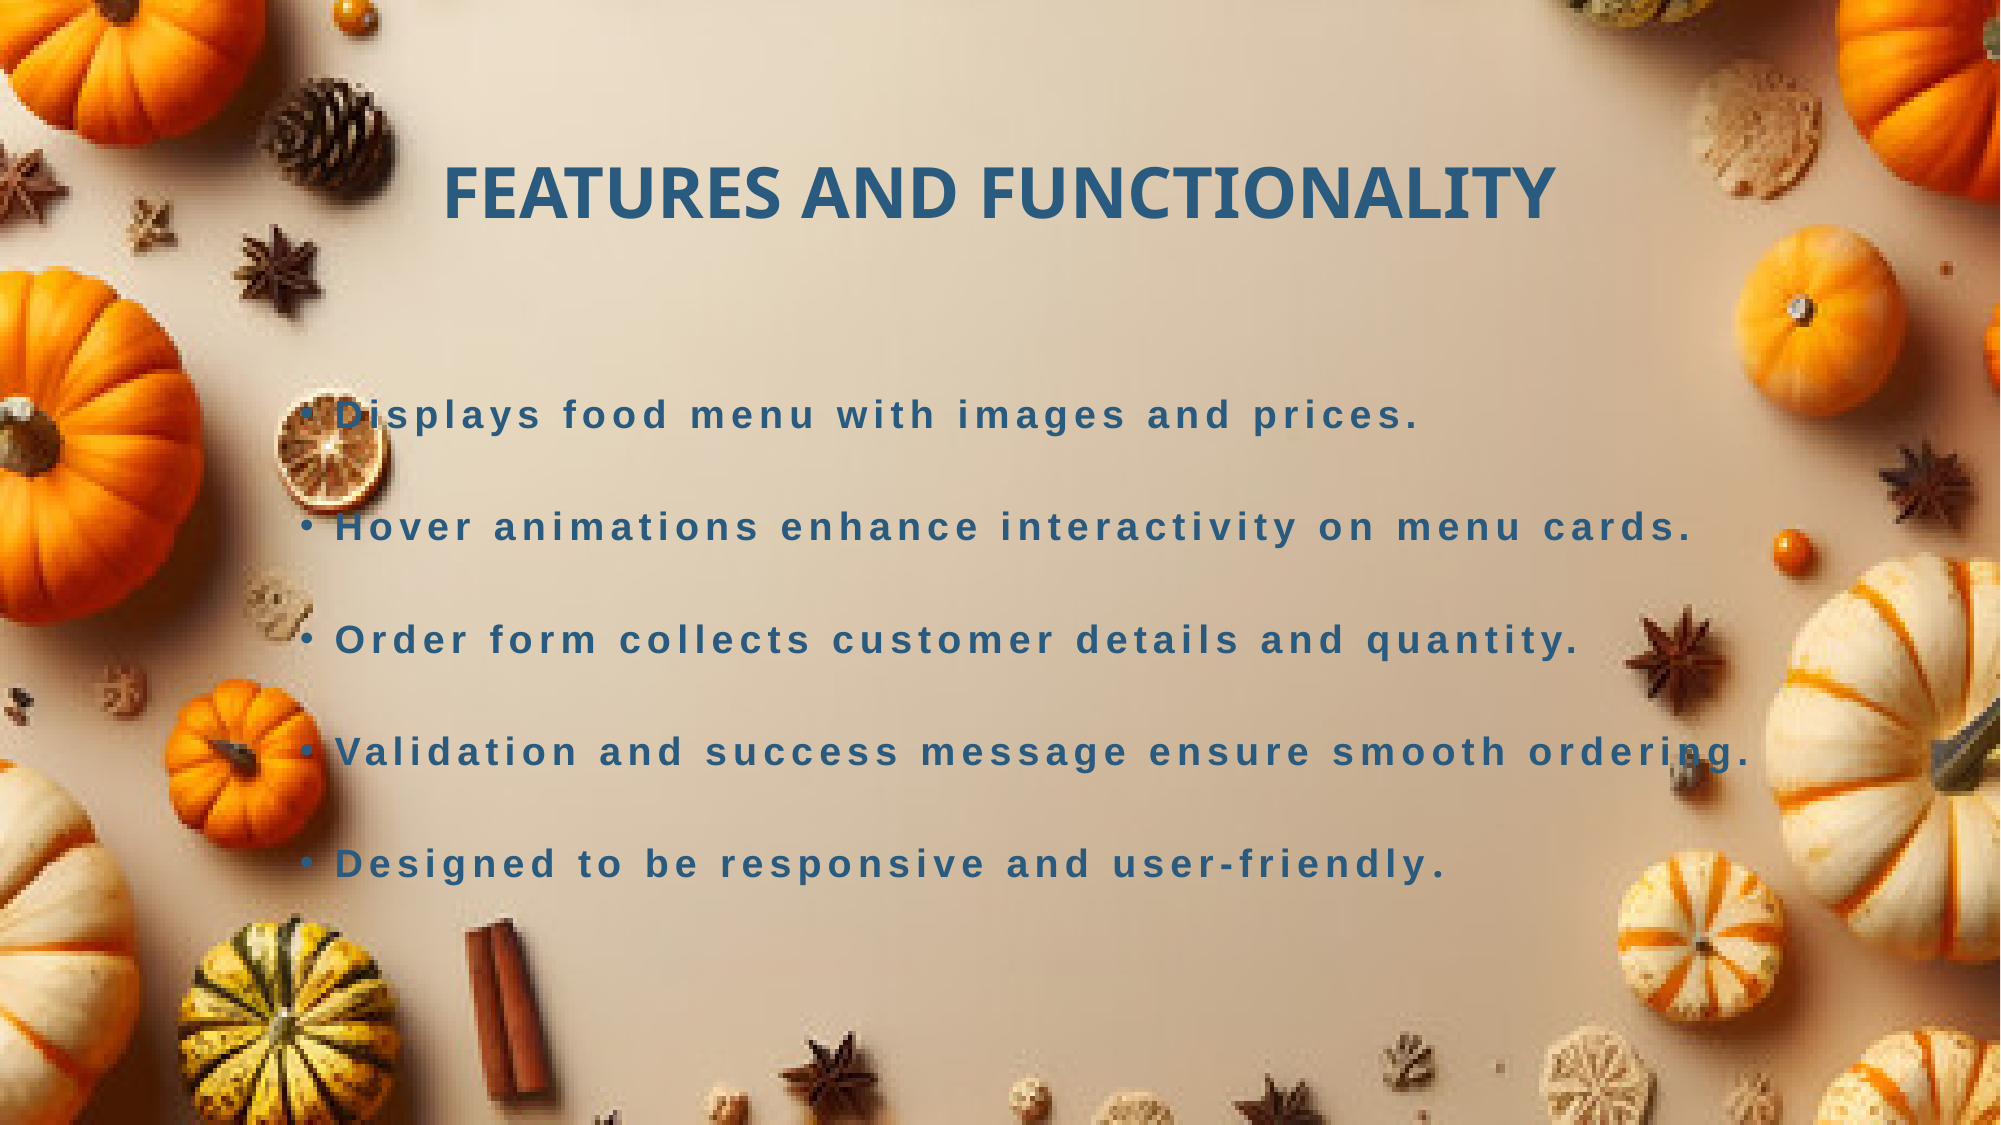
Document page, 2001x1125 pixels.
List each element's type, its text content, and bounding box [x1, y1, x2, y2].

picture [0, 0, 2001, 1125]
title Features and Functionality [149, 86, 1849, 305]
list Displays food menu with images and prices. Hover animations enhance interactivity on menu cards. Order form collects customer details and quantity. Validation and success message ensure smooth ordering. Designed to be responsive and user-friendly. [284, 334, 1985, 897]
